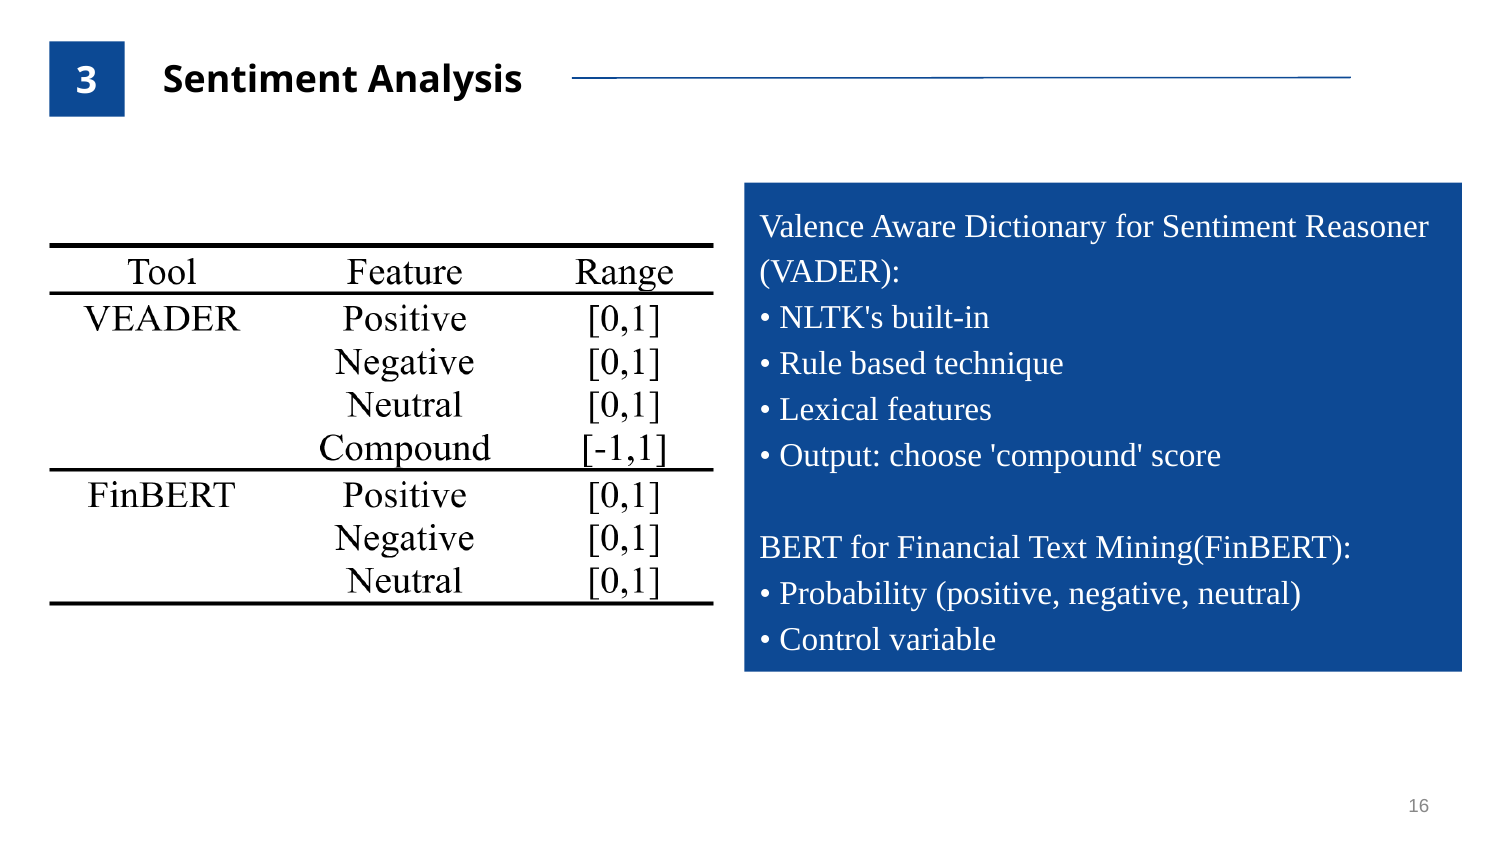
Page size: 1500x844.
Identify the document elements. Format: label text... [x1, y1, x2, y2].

text_box 3 [46, 50, 127, 107]
picture [46, 232, 720, 612]
slide_number 16 [1103, 782, 1441, 827]
text_box Sentiment Analysis [151, 49, 572, 107]
text_box Valence Aware Dictionary for Sentiment Reasoner (VADER): • NLTK's built-in • Rule based technique • Lexical features • Output: choose 'compound' score BERT for Financial Text Mining(FinBERT): • Probability (positive, negative, neutral) • Control variable [744, 182, 1462, 672]
